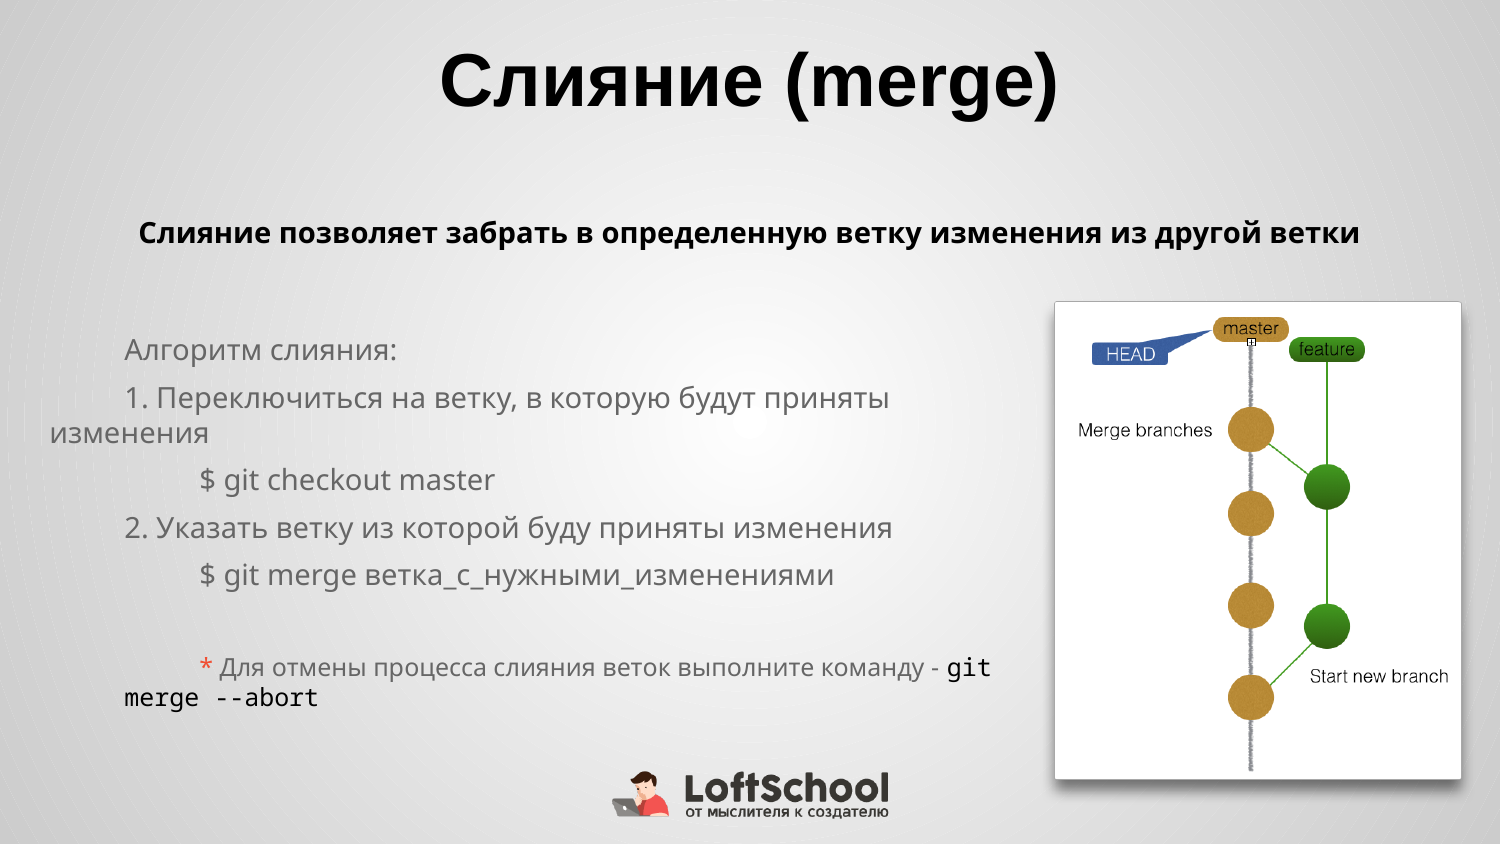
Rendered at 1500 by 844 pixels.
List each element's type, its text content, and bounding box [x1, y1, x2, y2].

text_box Алгоритм слияния: 1. Переключиться на ветку, в которую будут приняты изменения $ git checkout master 2. Указать ветку из которой буду приняты изменения $ git merge ветка_с_нужными_изменениями * Для отмены процесса слияния веток выполните команду - git merge --abort [34, 316, 1003, 751]
picture [602, 760, 898, 828]
picture [1008, 268, 1500, 844]
text_box Слияние позволяет забрать в определенную ветку изменения из другой ветки [74, 129, 1425, 316]
text_box Слияние (merge) [74, 0, 1425, 129]
